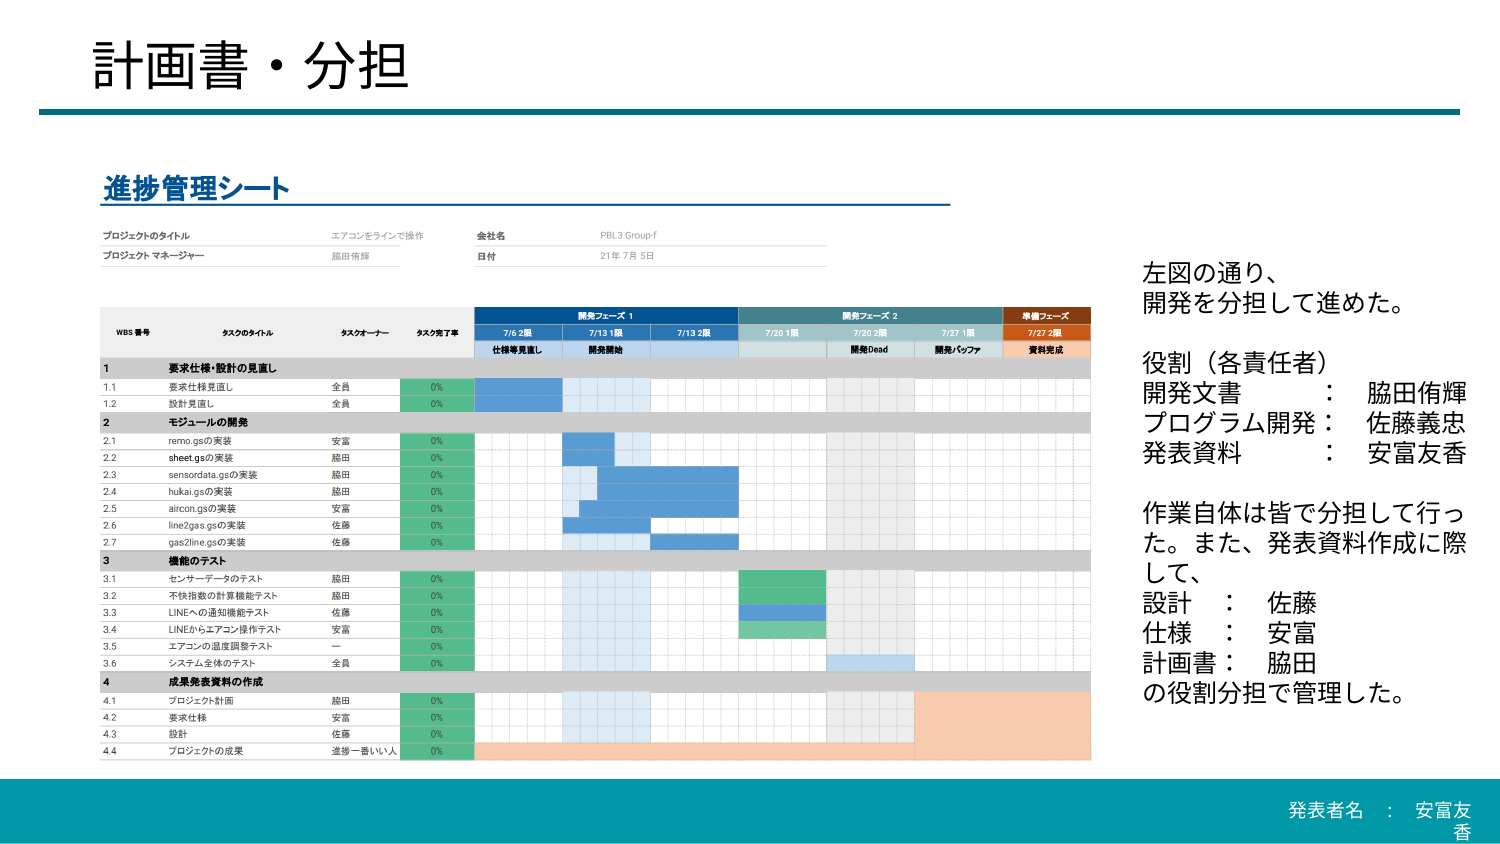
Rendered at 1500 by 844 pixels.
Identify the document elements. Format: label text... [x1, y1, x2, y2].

title 計画書・分担 [76, 17, 1425, 112]
picture [84, 166, 1111, 774]
text_box 発表者名 : 安富友香 [1255, 783, 1487, 844]
text_box 左図の通り、 開発を分担して進めた。 役割（各責任者） 開発文書 ： 脇田侑輝 プログラム開発： 佐藤義忠 発表資料 ： 安富友香 作業自体は皆で分担して行った。また、発表資料作成に際して、 設計 ： 佐藤 仕様 ： 安富 計画書： 脇田 の役割分担で管理した。 [1127, 242, 1488, 722]
